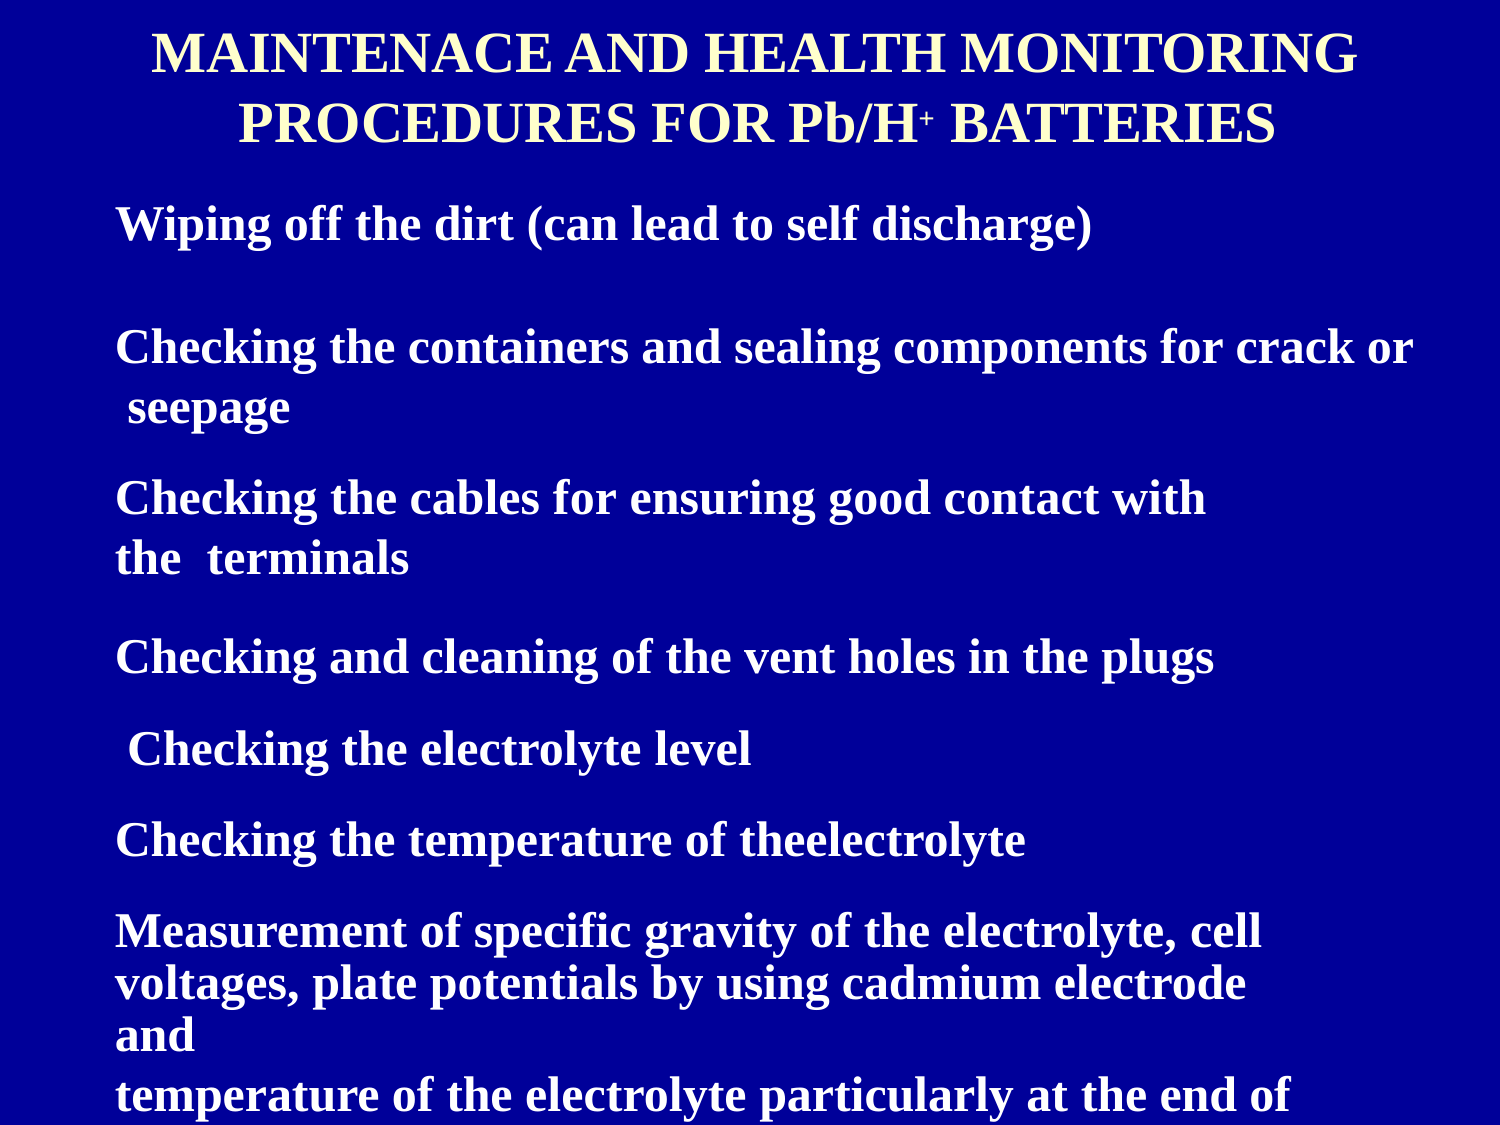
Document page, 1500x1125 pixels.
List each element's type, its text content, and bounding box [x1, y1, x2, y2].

text_box Wiping off the dirt (can lead to self discharge) Checking the containers and sealing components for crack or seepage Checking the cables for ensuring good contact with the terminals Checking and cleaning of the vent holes in the plugs Checking the electrolyte level Checking the temperature of theelectrolyte Measurement of specific gravity of the electrolyte, cell voltages, plate potentials by using cadmium electrode and temperature of the electrolyte particularly at the end of charging and discharging [112, 188, 1423, 1125]
title MAINTENACE AND HEALTH MONITORING PROCEDURES FOR Pb/H+ BATTERIES [147, 12, 1379, 203]
